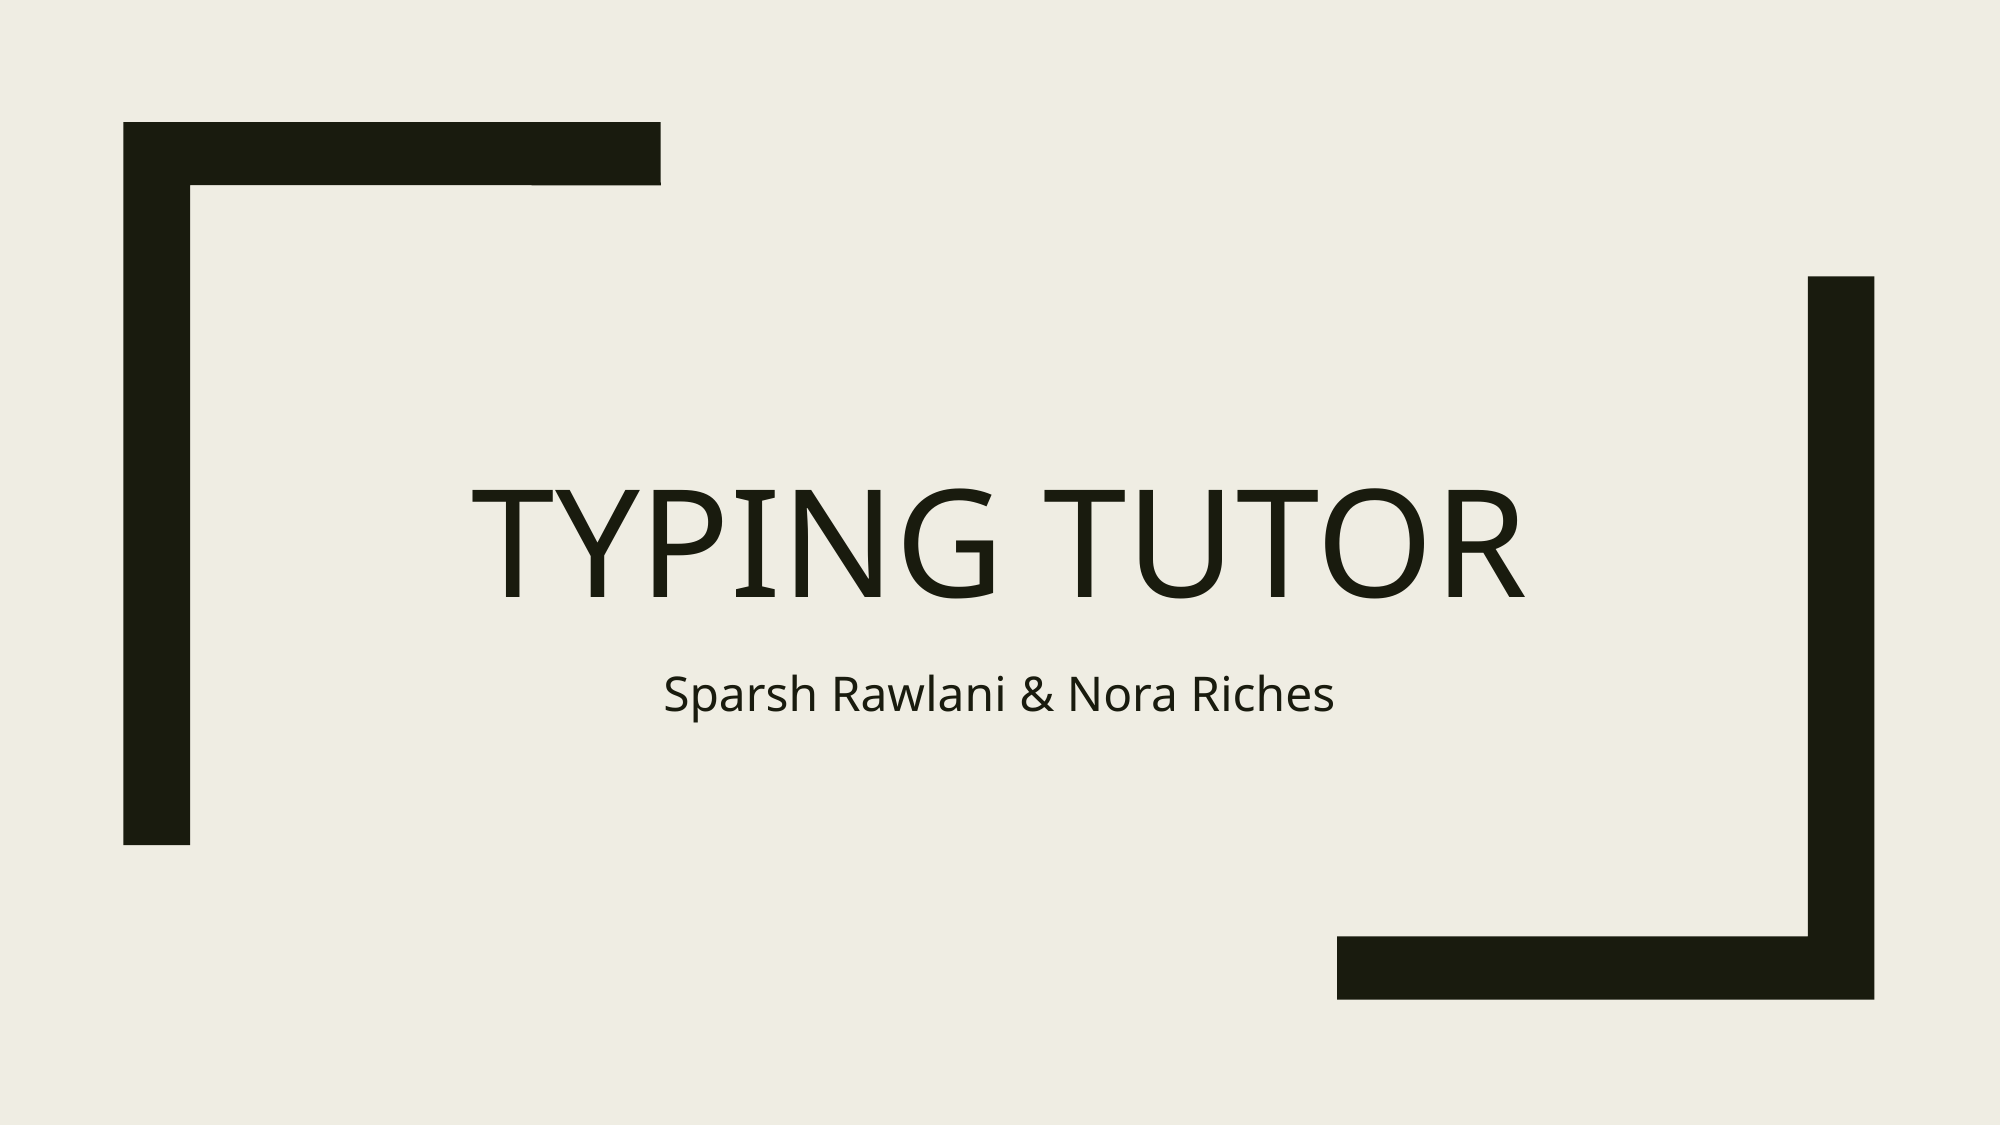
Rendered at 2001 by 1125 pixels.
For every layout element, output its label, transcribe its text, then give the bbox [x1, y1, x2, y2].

title Typing Tutor [314, 293, 1686, 638]
subtitle Sparsh Rawlani & Nora Riches [439, 649, 1561, 828]
